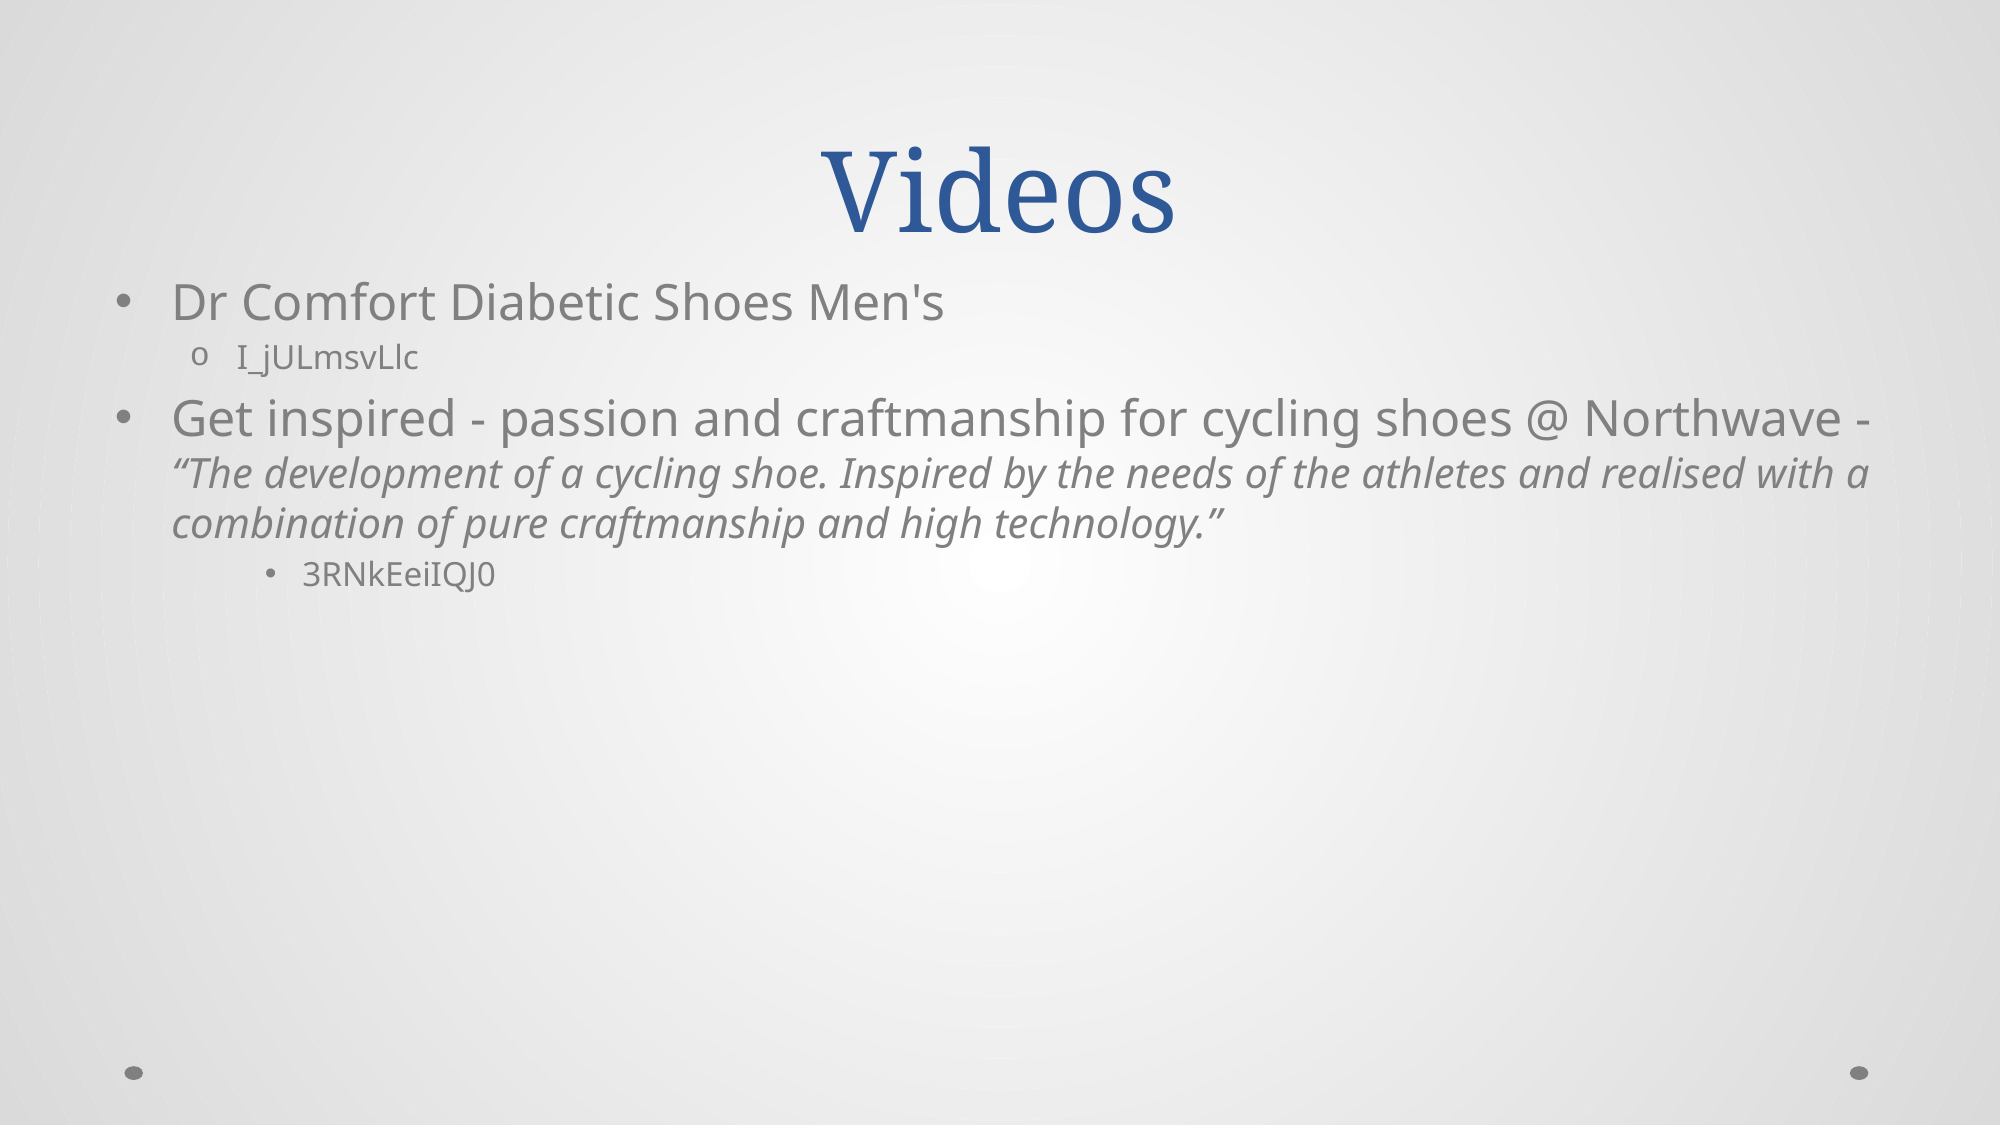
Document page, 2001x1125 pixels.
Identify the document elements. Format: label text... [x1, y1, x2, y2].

list Dr Comfort Diabetic Shoes Men's I_jULmsvLlc Get inspired - passion and craftmanship for cycling shoes @ Northwave - “The development of a cycling shoe. Inspired by the needs of the athletes and realised with a combination of pure craftmanship and high technology.” 3RNkEeiIQJ0 [99, 262, 1900, 1005]
title Videos [99, 0, 1900, 262]
